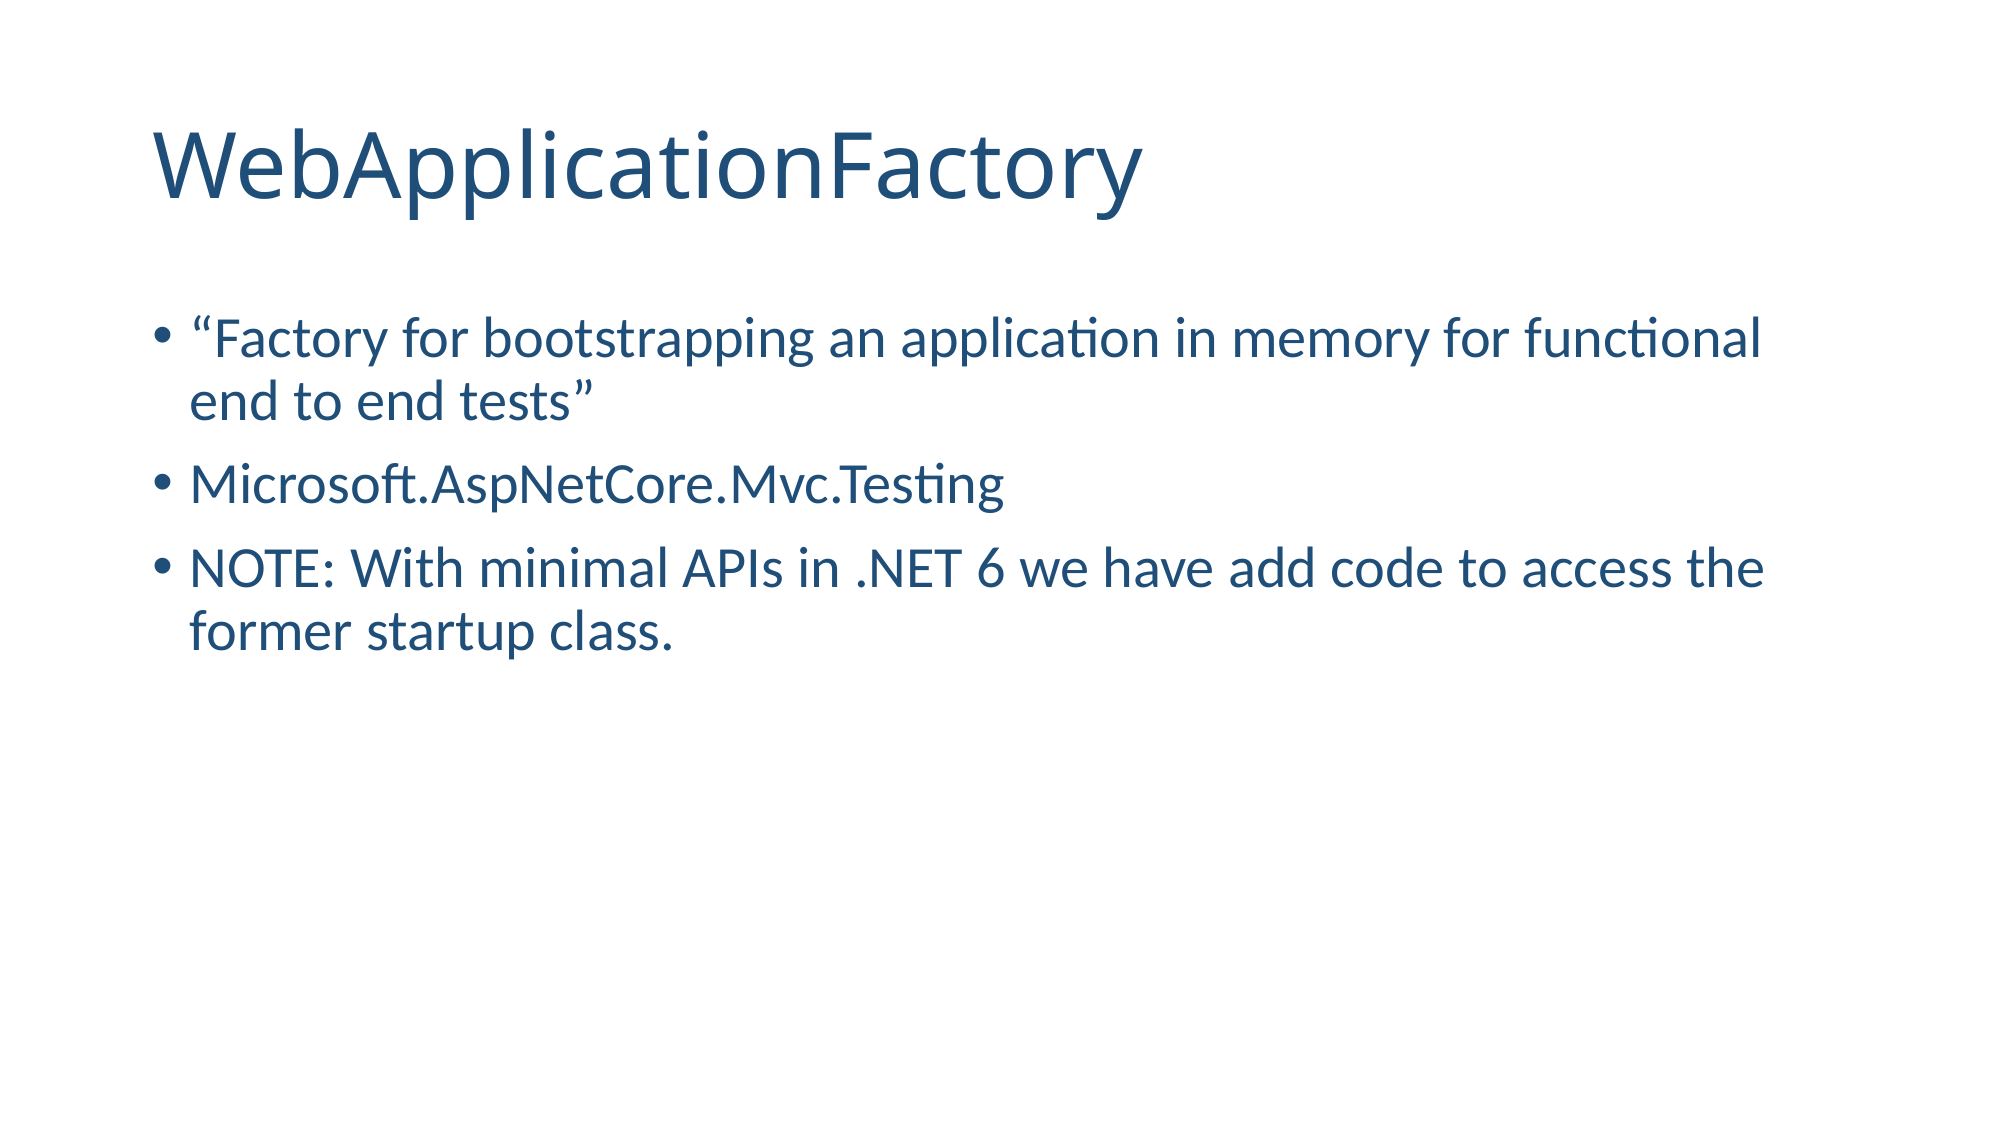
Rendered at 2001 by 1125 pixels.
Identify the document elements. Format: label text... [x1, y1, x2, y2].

list “Factory for bootstrapping an application in memory for functional end to end tests” Microsoft.AspNetCore.Mvc.Testing NOTE: With minimal APIs in .NET 6 we have add code to access the former startup class. [137, 299, 1863, 1014]
title WebApplicationFactory [137, 59, 1863, 278]
